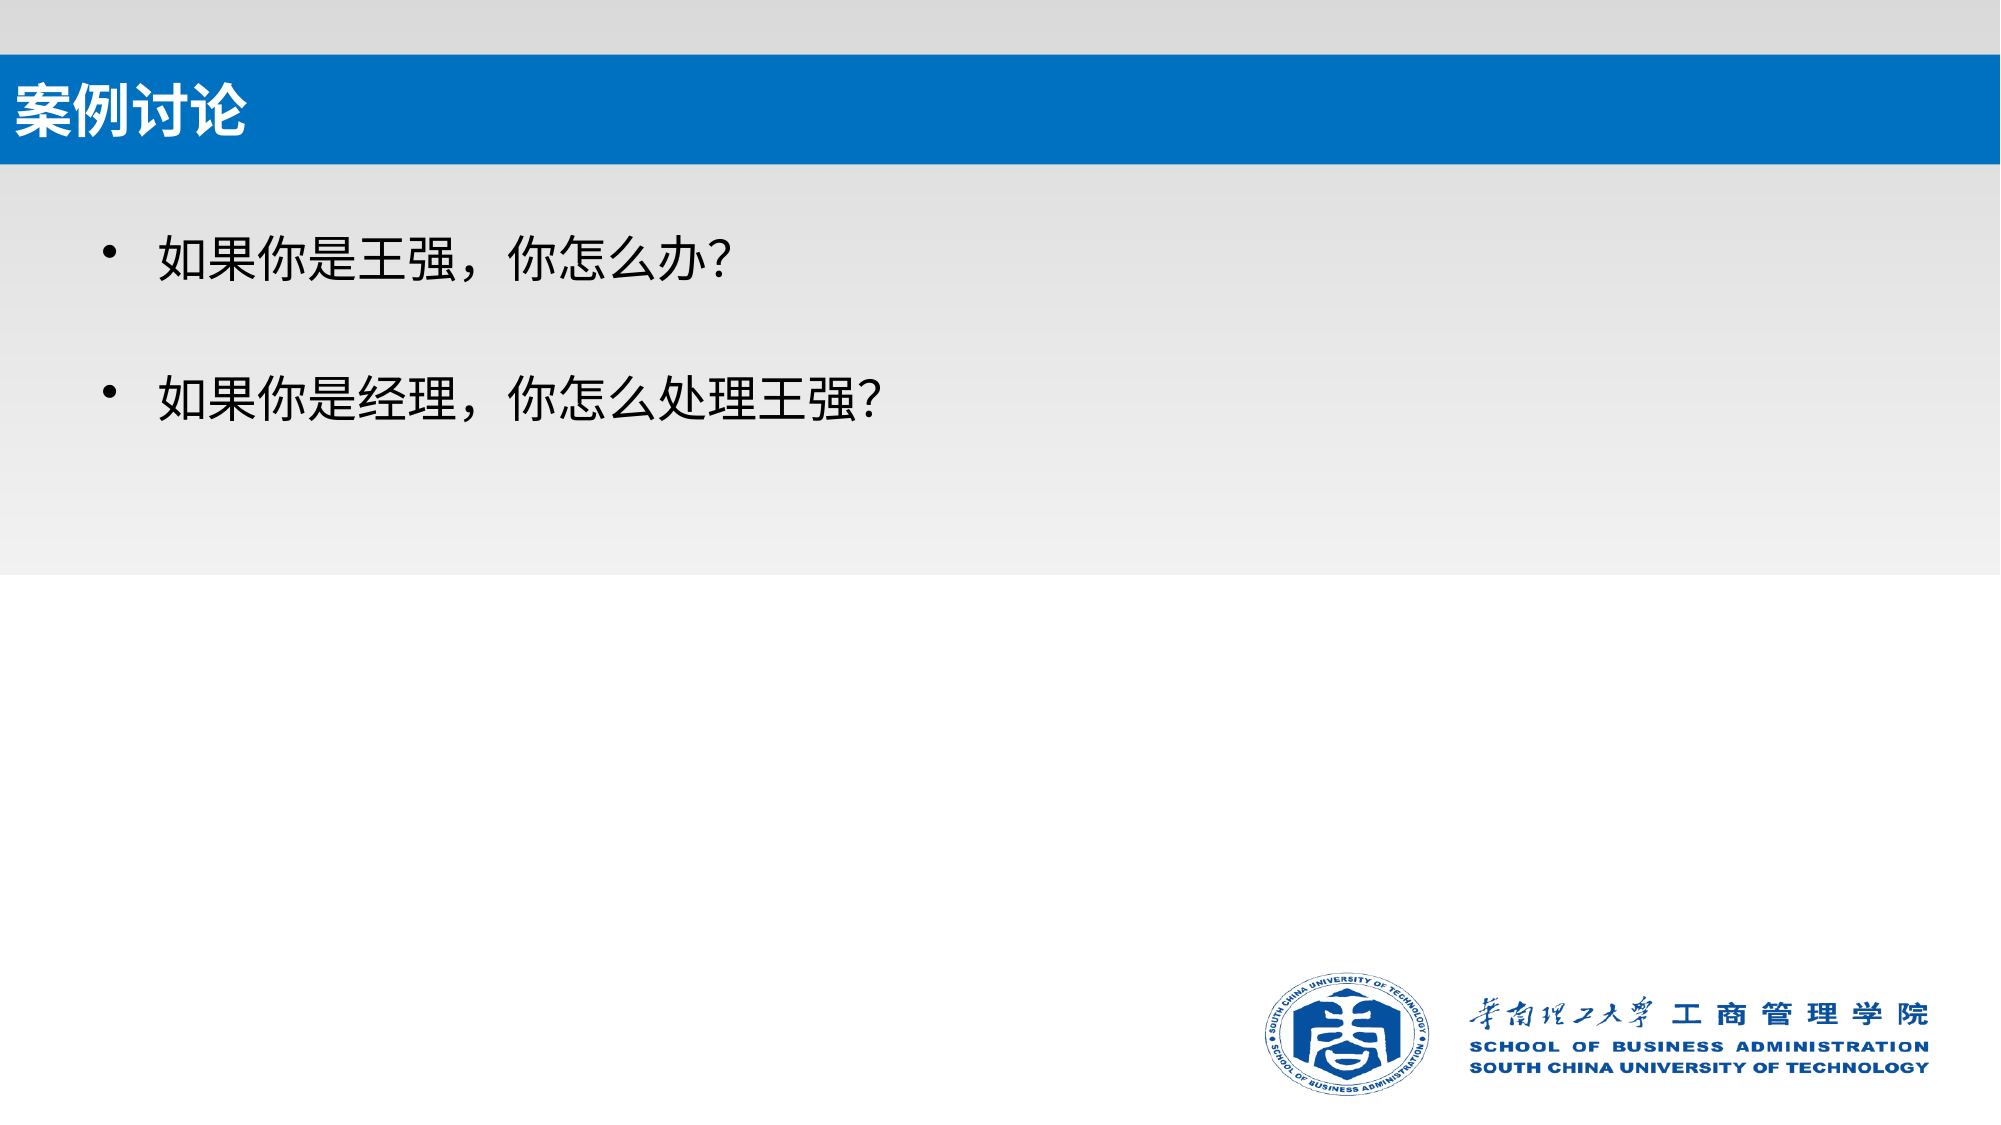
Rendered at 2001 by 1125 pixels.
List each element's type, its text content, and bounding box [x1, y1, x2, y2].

picture [1241, 941, 1961, 1125]
list 如果你是王强，你怎么办？ 如果你是经理，你怎么处理王强？ [86, 219, 1898, 1006]
title 案例讨论 [0, 54, 2000, 165]
